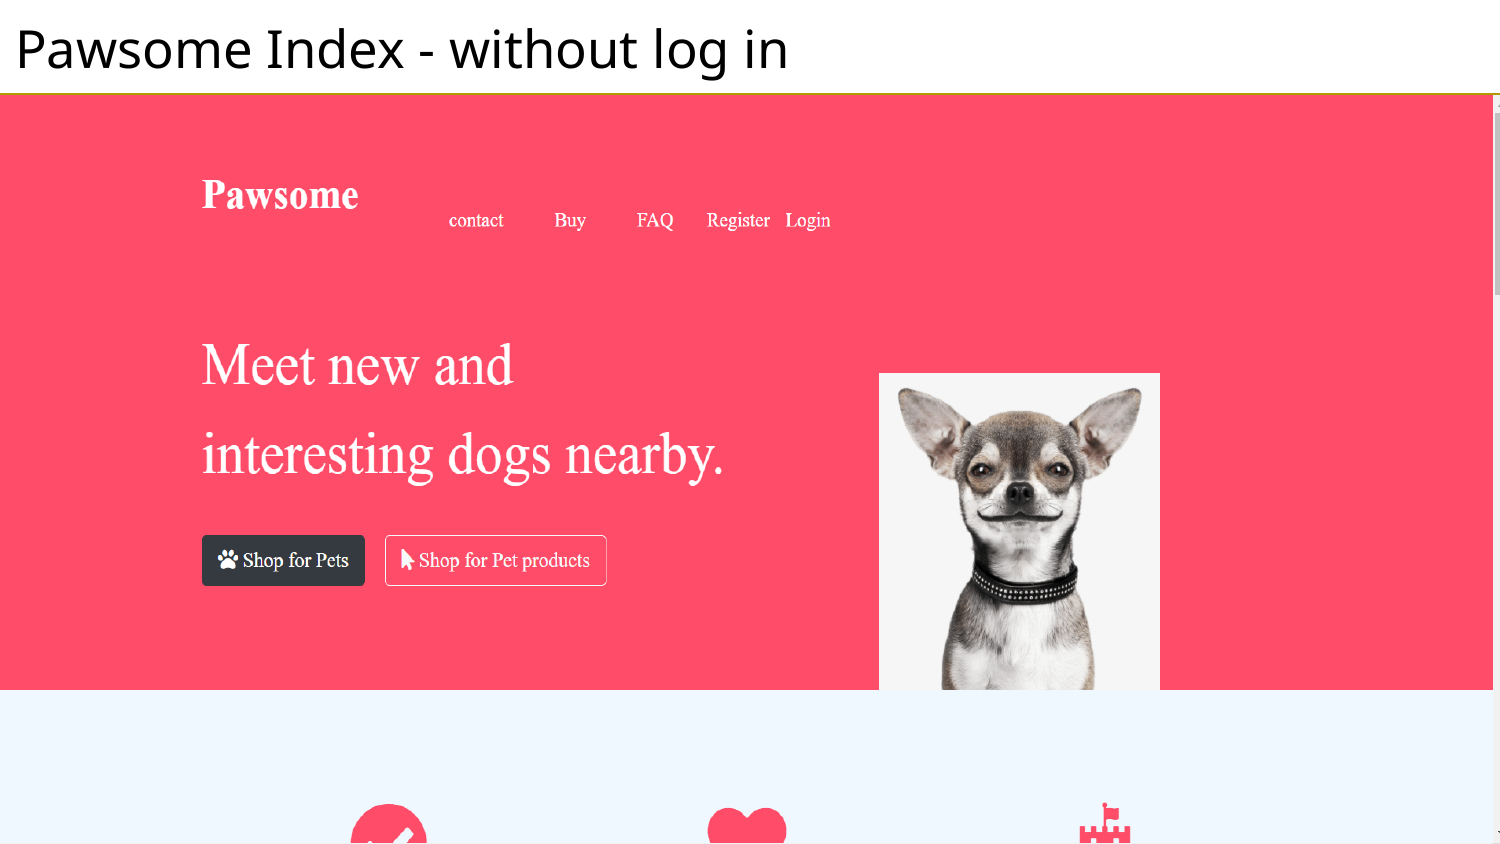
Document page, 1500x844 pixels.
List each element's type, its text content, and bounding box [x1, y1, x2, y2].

picture [0, 93, 1500, 844]
title Pawsome Index - without log in [0, 0, 1398, 92]
